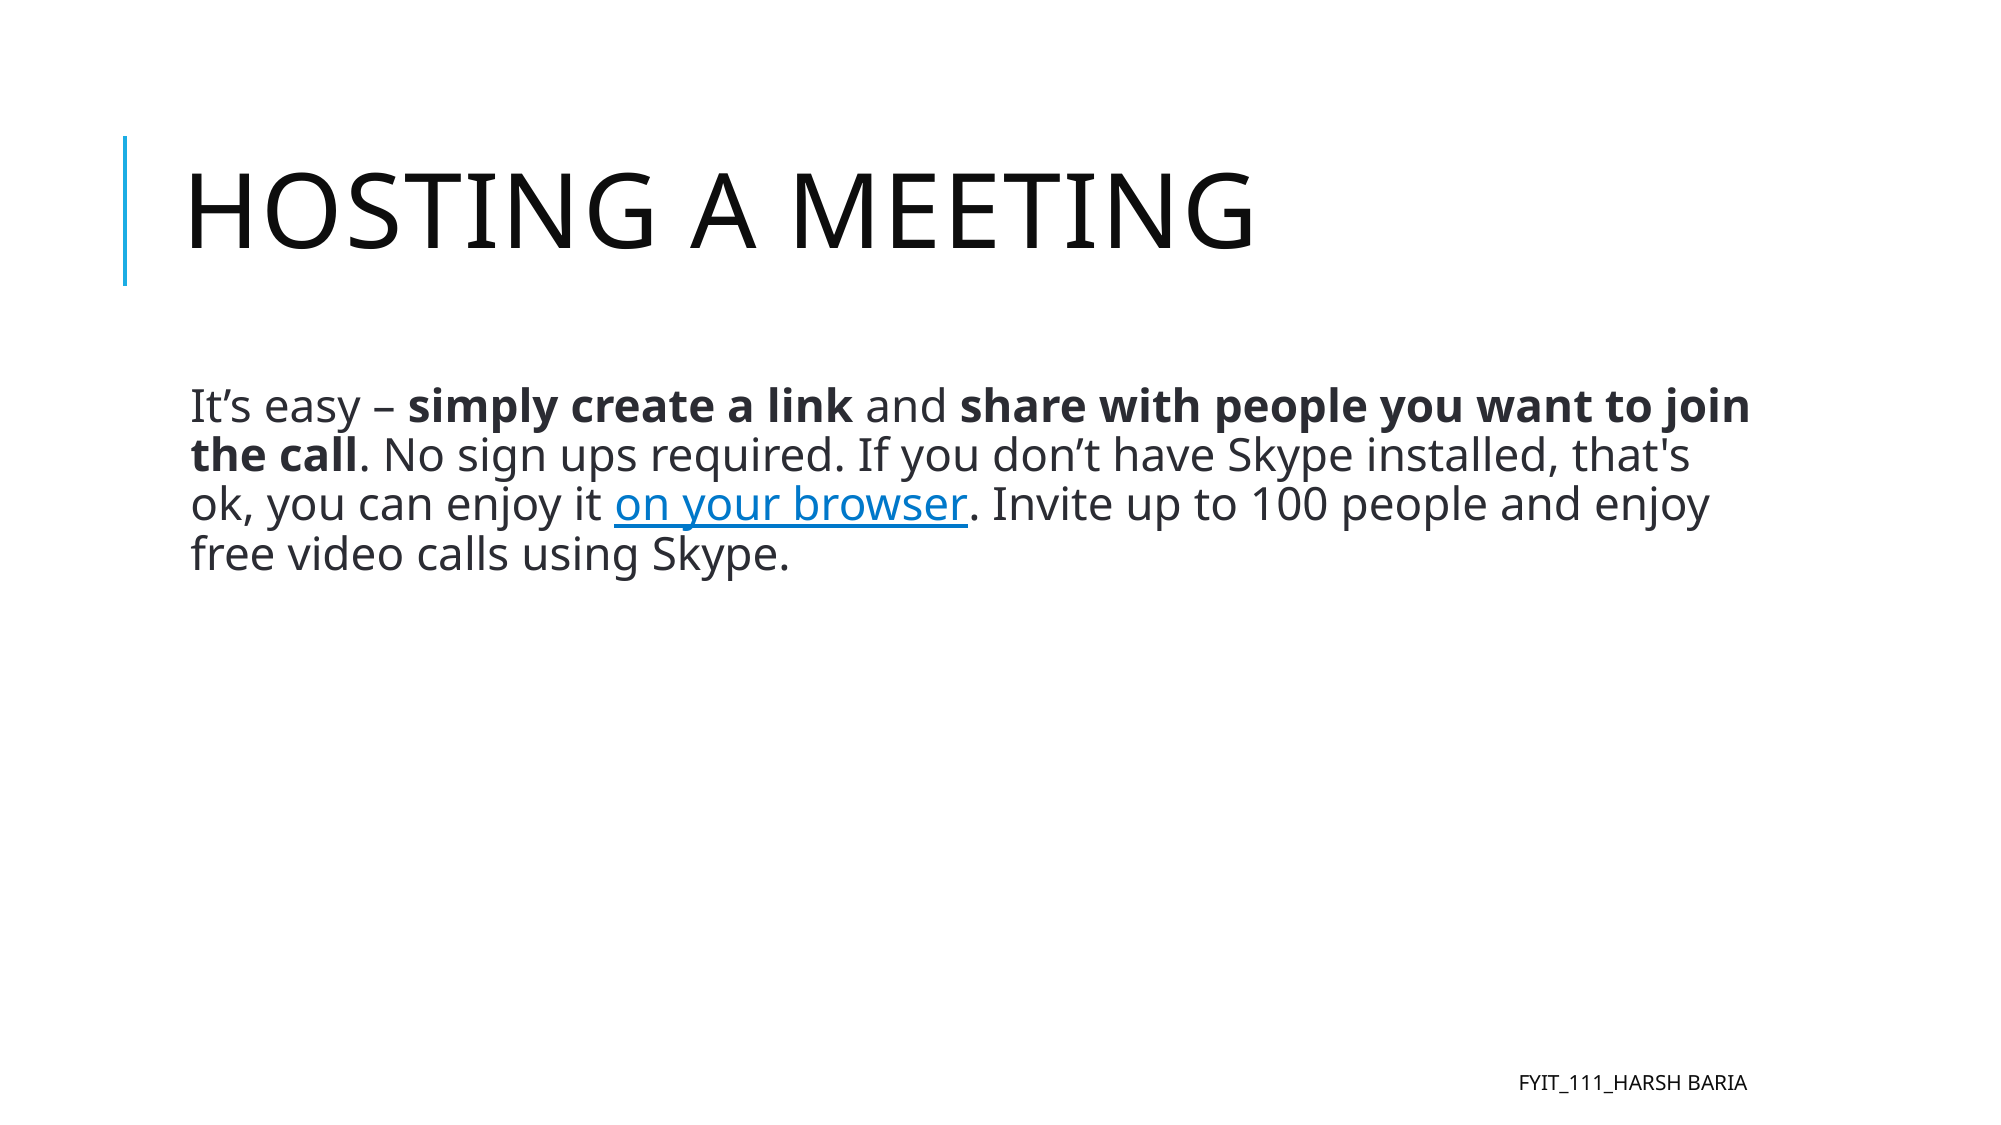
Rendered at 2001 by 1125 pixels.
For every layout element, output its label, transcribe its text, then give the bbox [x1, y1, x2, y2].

list It’s easy – simply create a link and share with people you want to join the call. No sign ups required. If you don’t have Skype installed, that's ok, you can enjoy it on your browser. Invite up to 100 people and enjoy free video calls using Skype. [168, 375, 1763, 1035]
footer FYIT_111_HARSH BARIA [794, 1061, 1763, 1107]
title Hosting a meeting [168, 96, 1763, 342]
